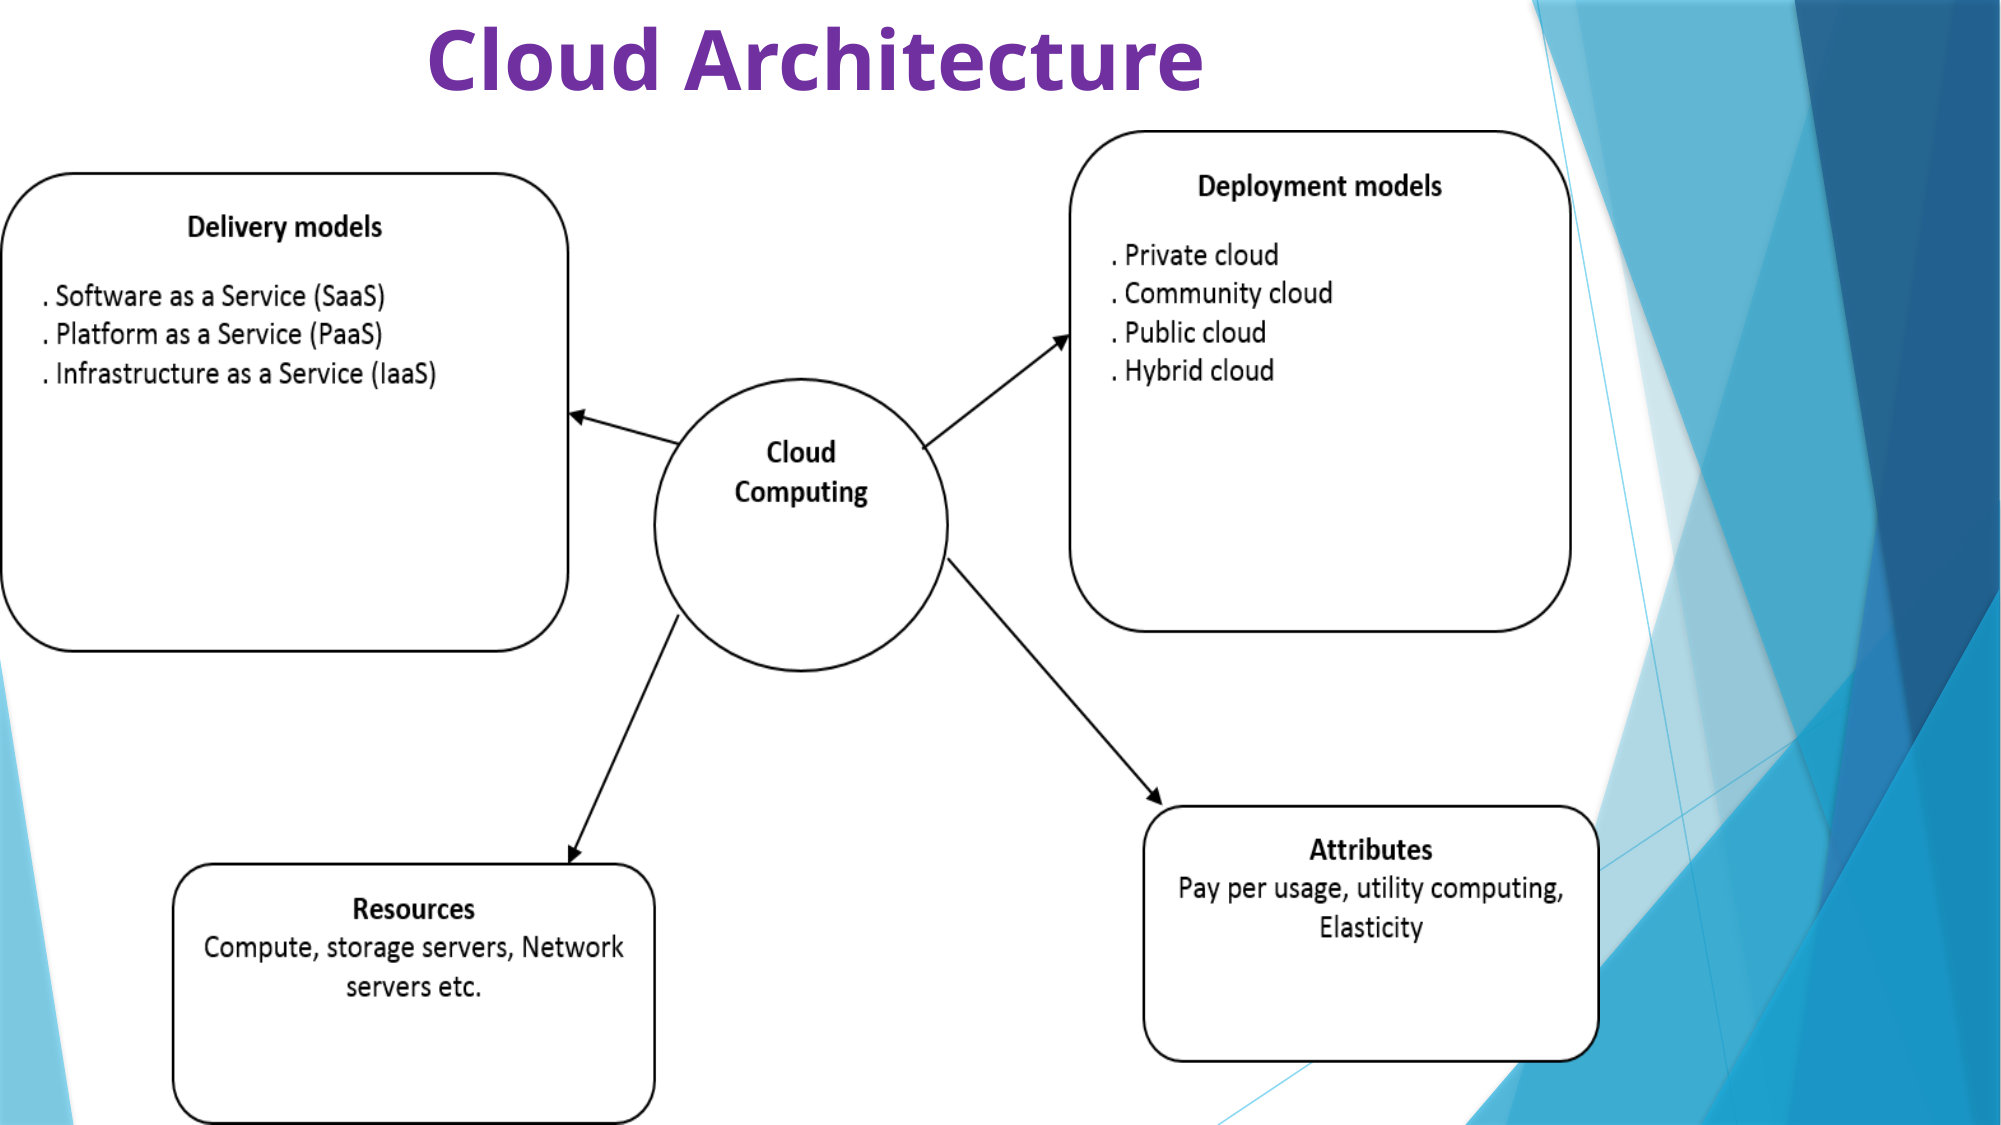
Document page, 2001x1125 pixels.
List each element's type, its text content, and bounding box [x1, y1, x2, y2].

title Cloud Architecture [111, 0, 1522, 129]
picture [0, 130, 1600, 1125]
